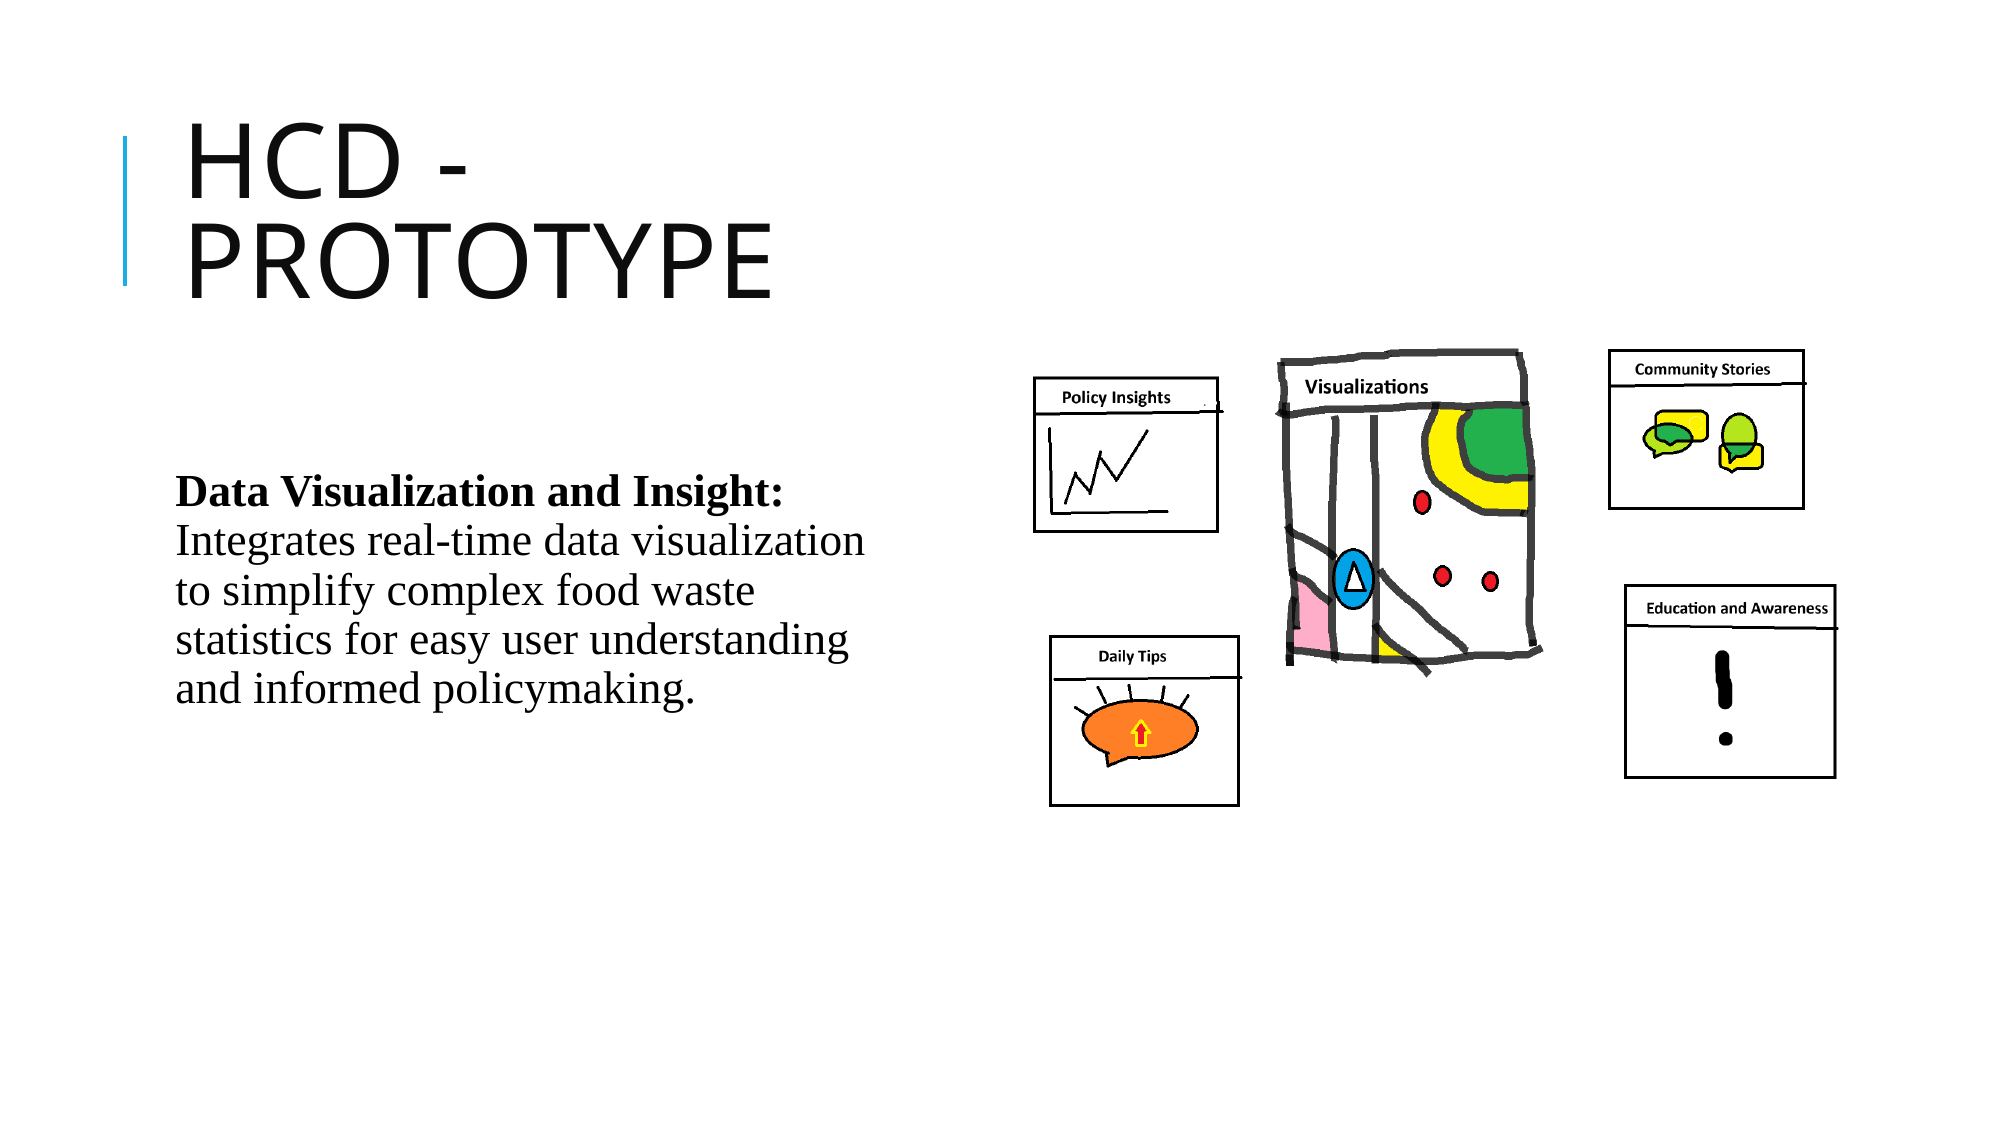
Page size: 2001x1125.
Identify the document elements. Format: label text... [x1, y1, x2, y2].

picture [999, 282, 1896, 843]
list Data Visualization and Insight: Integrates real-time data visualization to simplify complex food waste statistics for easy user understanding and informed policymaking. [168, 375, 895, 1020]
title HCD - Prototype [168, 96, 895, 342]
